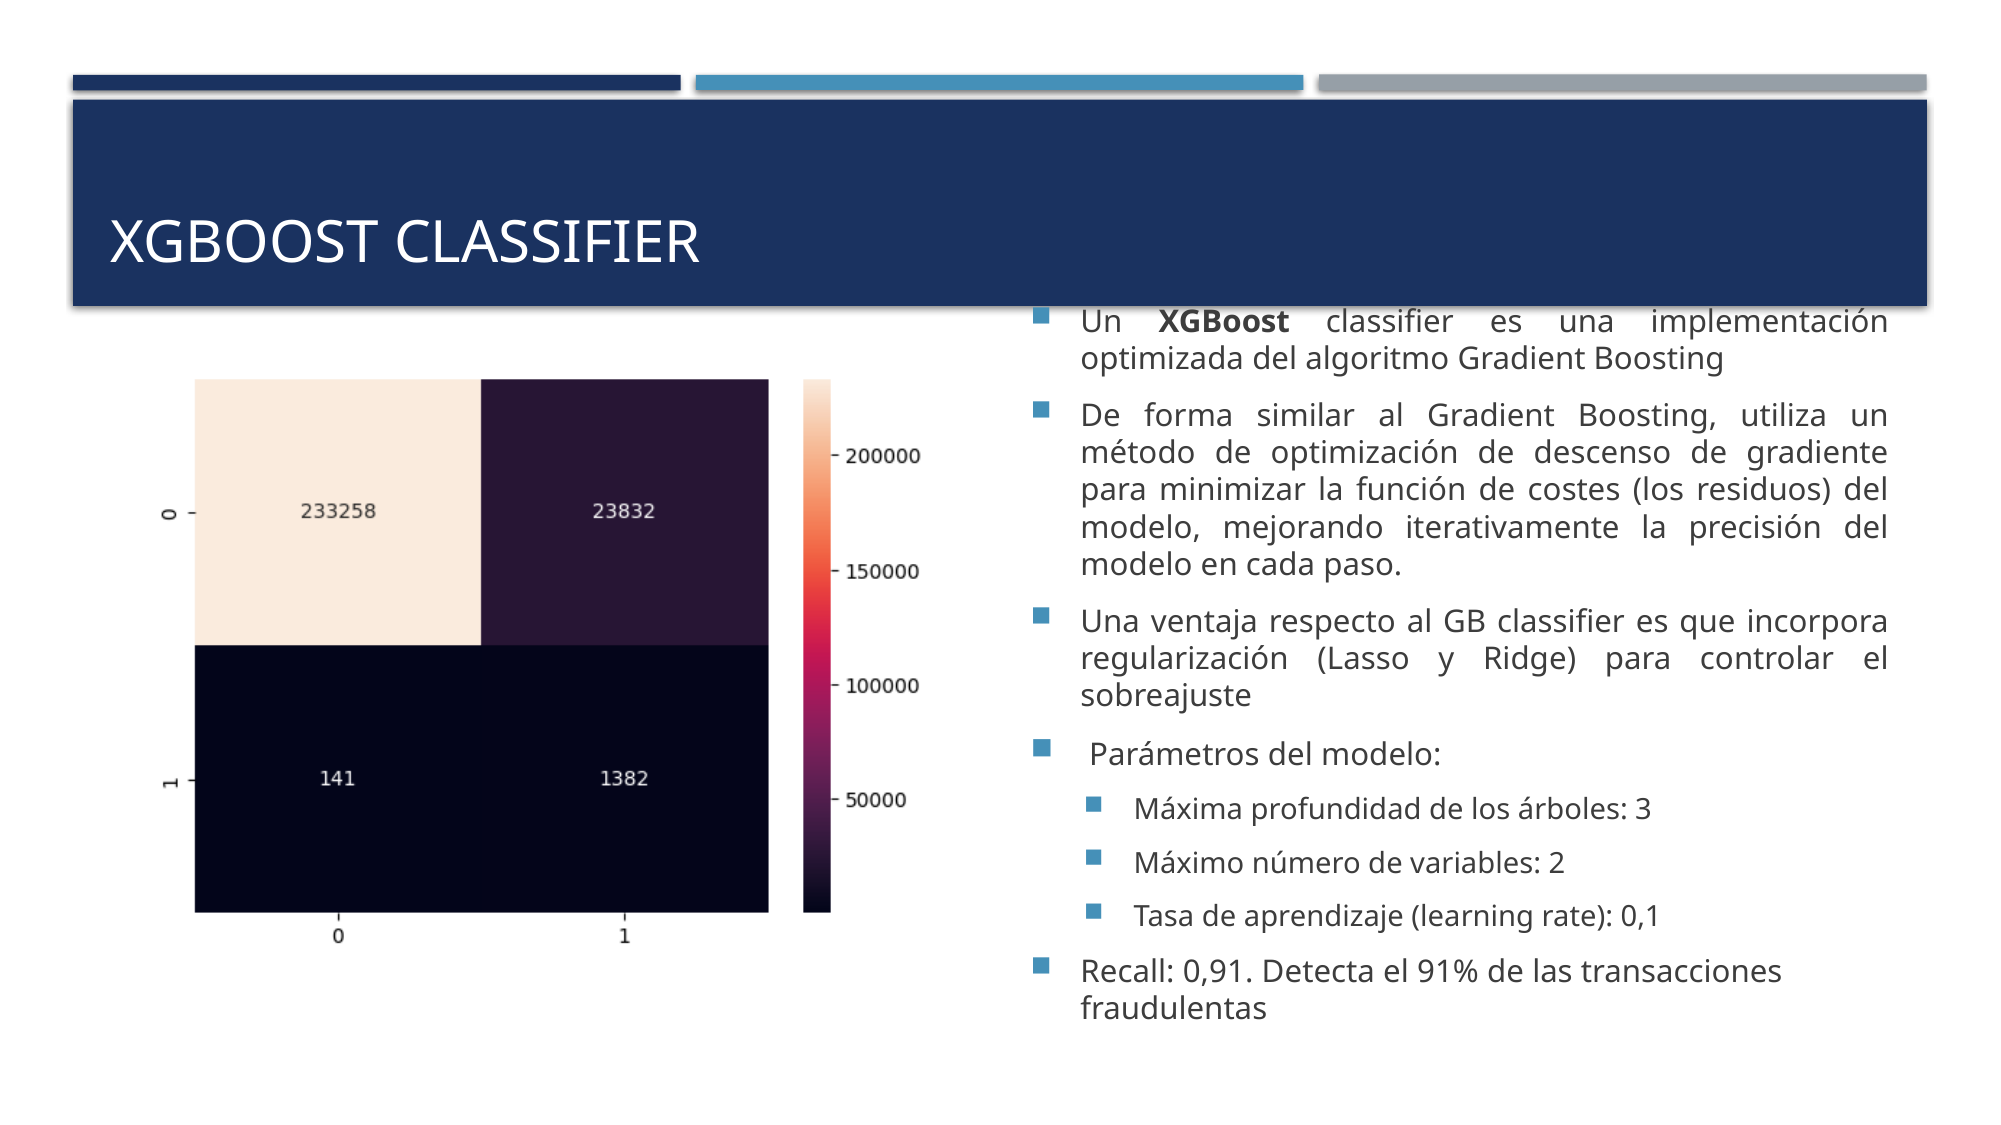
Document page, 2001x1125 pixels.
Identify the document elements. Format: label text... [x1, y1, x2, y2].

title XGBOOST CLASSIFIER [95, 119, 1905, 282]
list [145, 364, 935, 962]
list Un XGBoost classifier es una implementación optimizada del algoritmo Gradient Boosting De forma similar al Gradient Boosting, utiliza un método de optimización de descenso de gradiente para minimizar la función de costes (los residuos) del modelo, mejorando iterativamente la precisión del modelo en cada paso. Una ventaja respecto al GB classifier es que incorpora regularización (Lasso y Ridge) para controlar el sobreajuste Parámetros del modelo: Máxima profundidad de los árboles: 3 Máximo número de variables: 2 Tasa de aprendizaje (learning rate): 0,1 Recall: 0,91. Detecta el 91% de las transacciones fraudulentas [1015, 365, 1905, 962]
